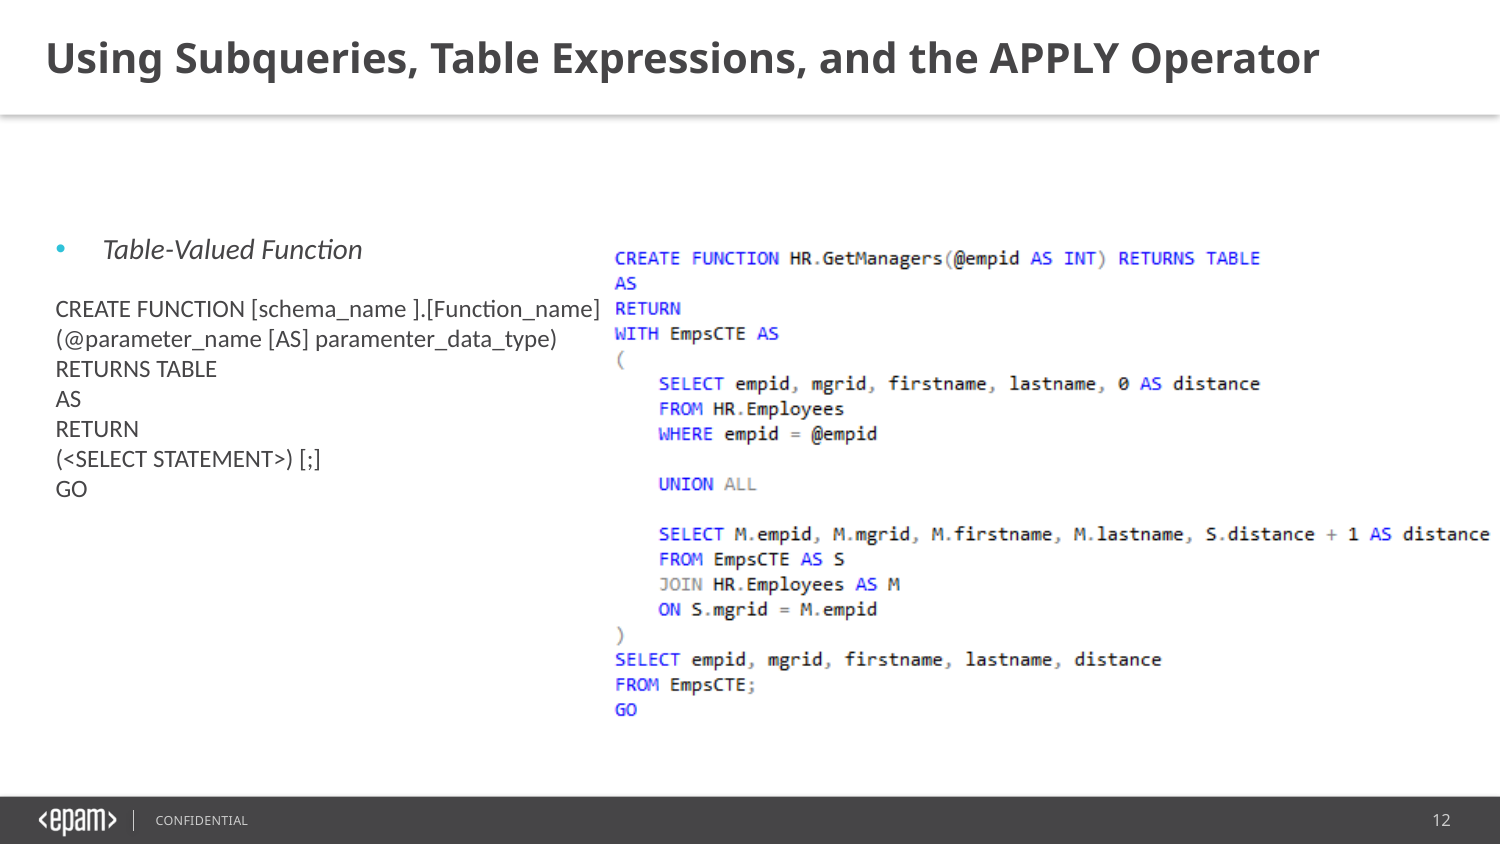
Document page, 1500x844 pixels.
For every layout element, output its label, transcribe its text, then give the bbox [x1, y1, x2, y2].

picture [38, 808, 117, 837]
list Using Subqueries, Table Expressions, and the APPLY Operator [0, 0, 1500, 115]
text_box Table-Valued Function CREATE FUNCTION [schema_name ].[Function_name] (@parameter_name [AS] paramenter_data_type) RETURNS TABLE AS RETURN (<SELECT STATEMENT>) [;] GO [40, 219, 623, 546]
picture [612, 246, 1500, 724]
